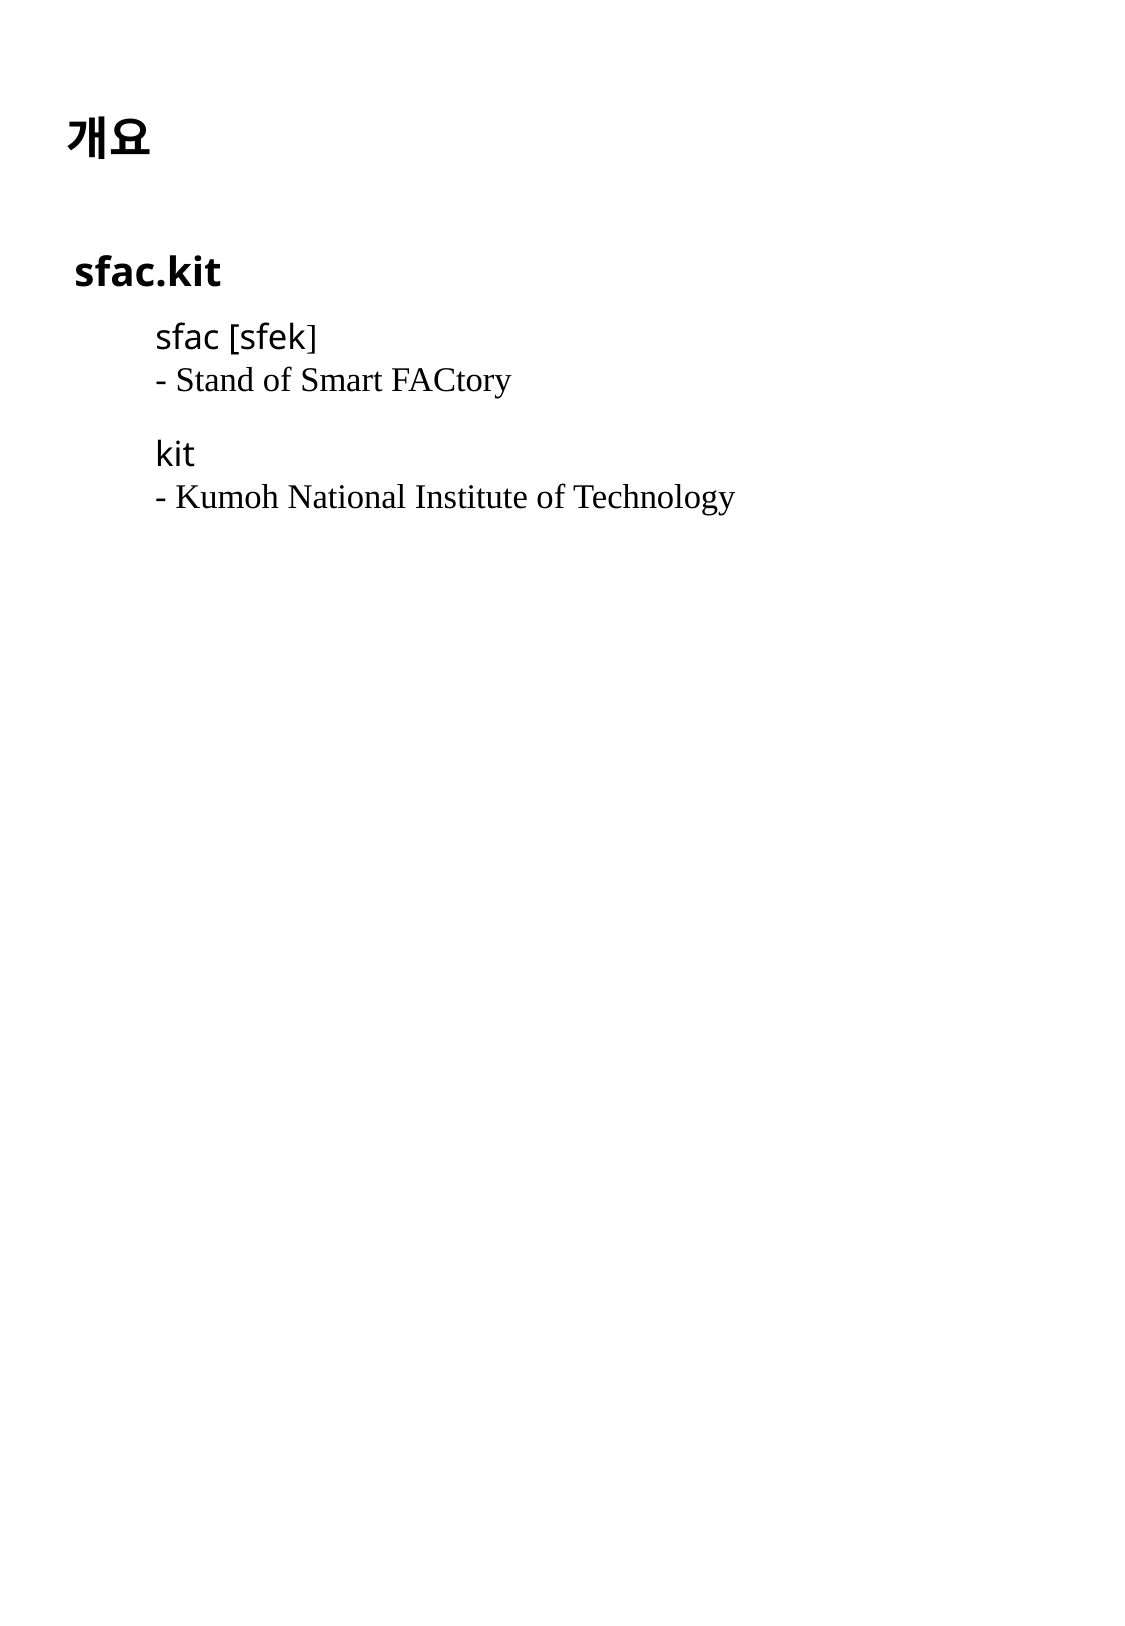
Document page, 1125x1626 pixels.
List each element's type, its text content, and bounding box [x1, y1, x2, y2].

text_box sfac [sfek] - Stand of Smart FACtory [140, 307, 1071, 406]
text_box sfac.kit [59, 238, 1071, 302]
text_box 개요 [52, 102, 1062, 175]
text_box kit - Kumoh National Institute of Technology [140, 424, 1070, 523]
